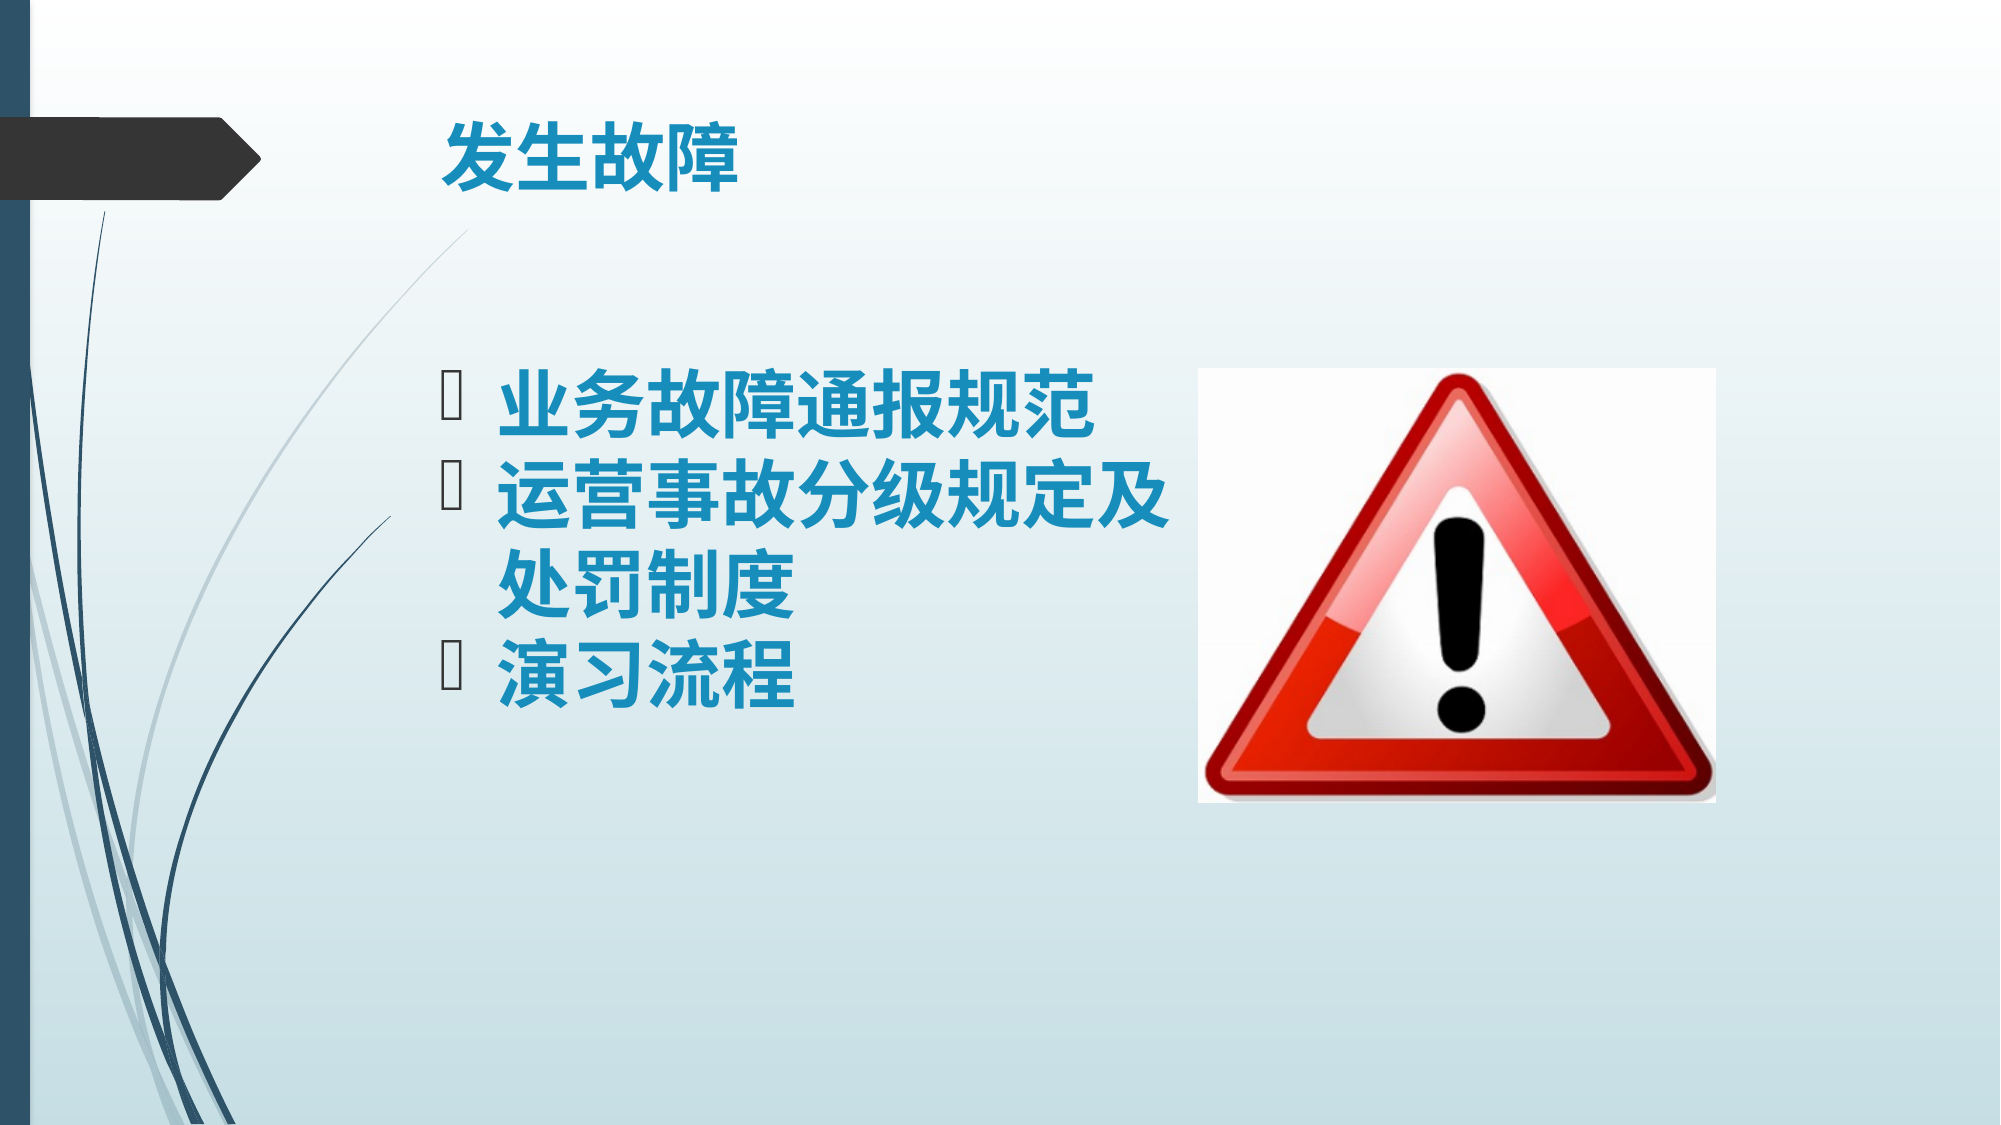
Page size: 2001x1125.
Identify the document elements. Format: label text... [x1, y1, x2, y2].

picture [1198, 367, 1716, 803]
title 发生故障 [425, 102, 1888, 313]
list 业务故障通报规范 运营事故分级规定及处罚制度 演习流程 [424, 350, 1240, 970]
